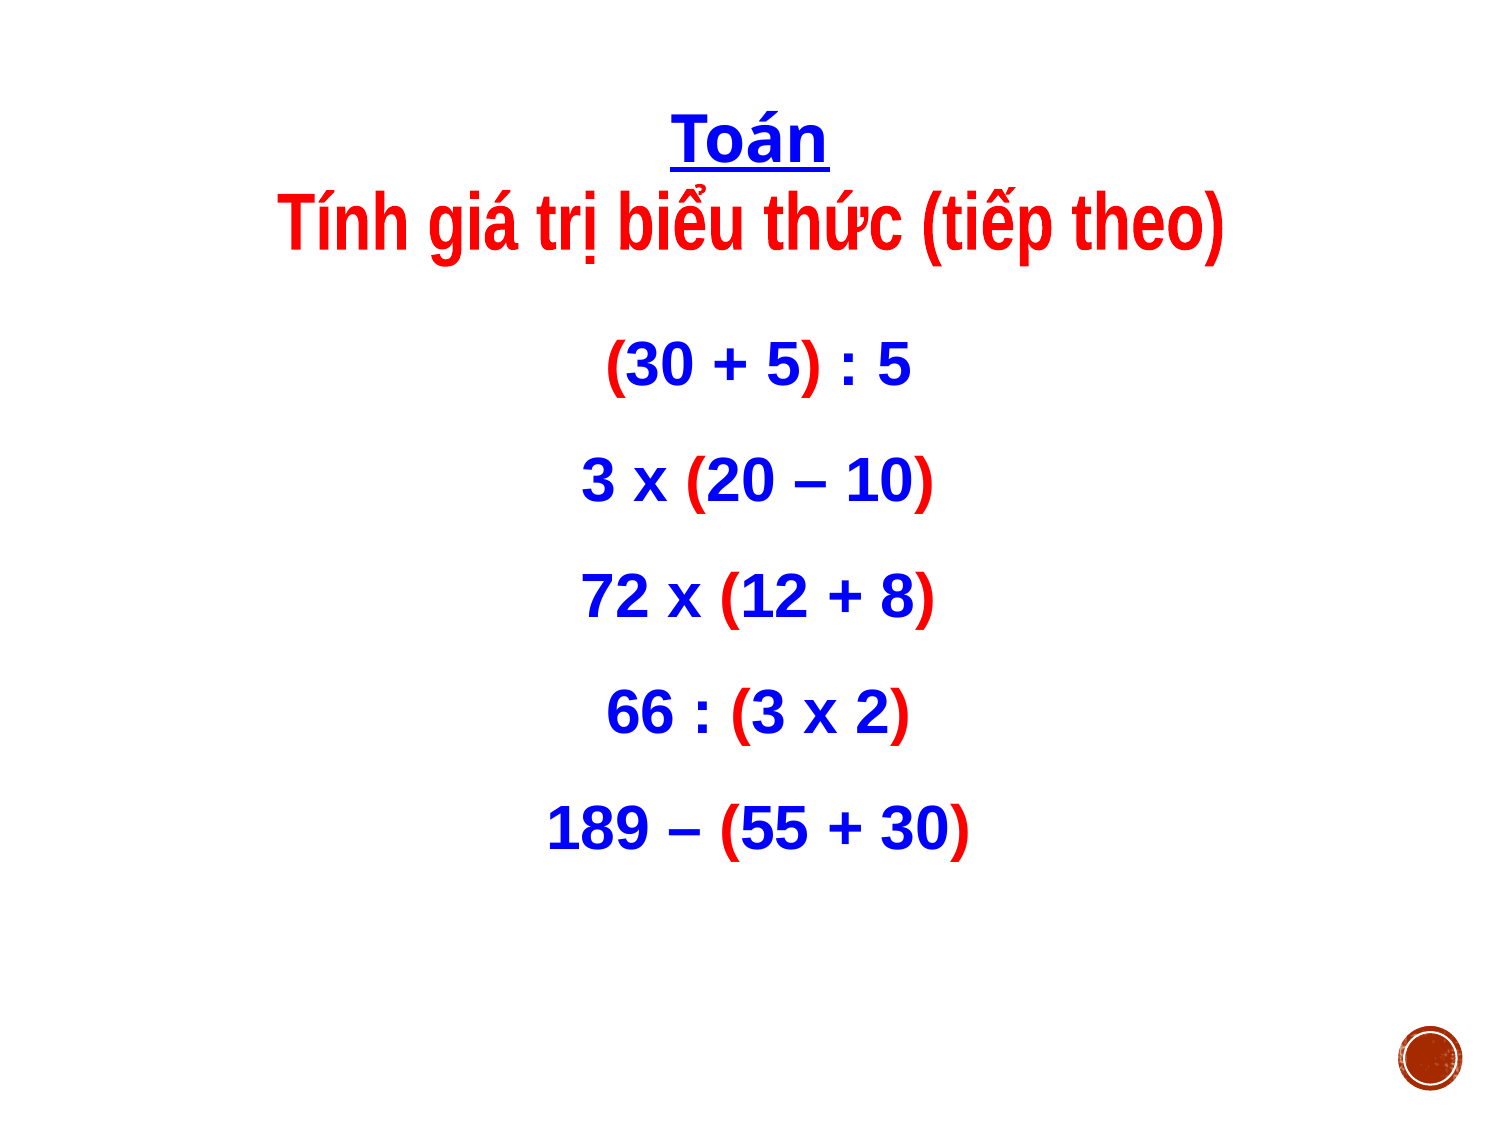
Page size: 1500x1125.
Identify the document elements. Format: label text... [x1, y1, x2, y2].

text_box (30 + 5) : 5 [561, 315, 939, 406]
text_box 72 x (12 + 8) [542, 547, 958, 638]
text_box 189 – (55 + 30) [484, 780, 1016, 870]
text_box Toán [0, 88, 1500, 183]
text_box 66 : (3 x 2) [542, 663, 958, 754]
text_box 3 x (20 – 10) [542, 431, 958, 522]
